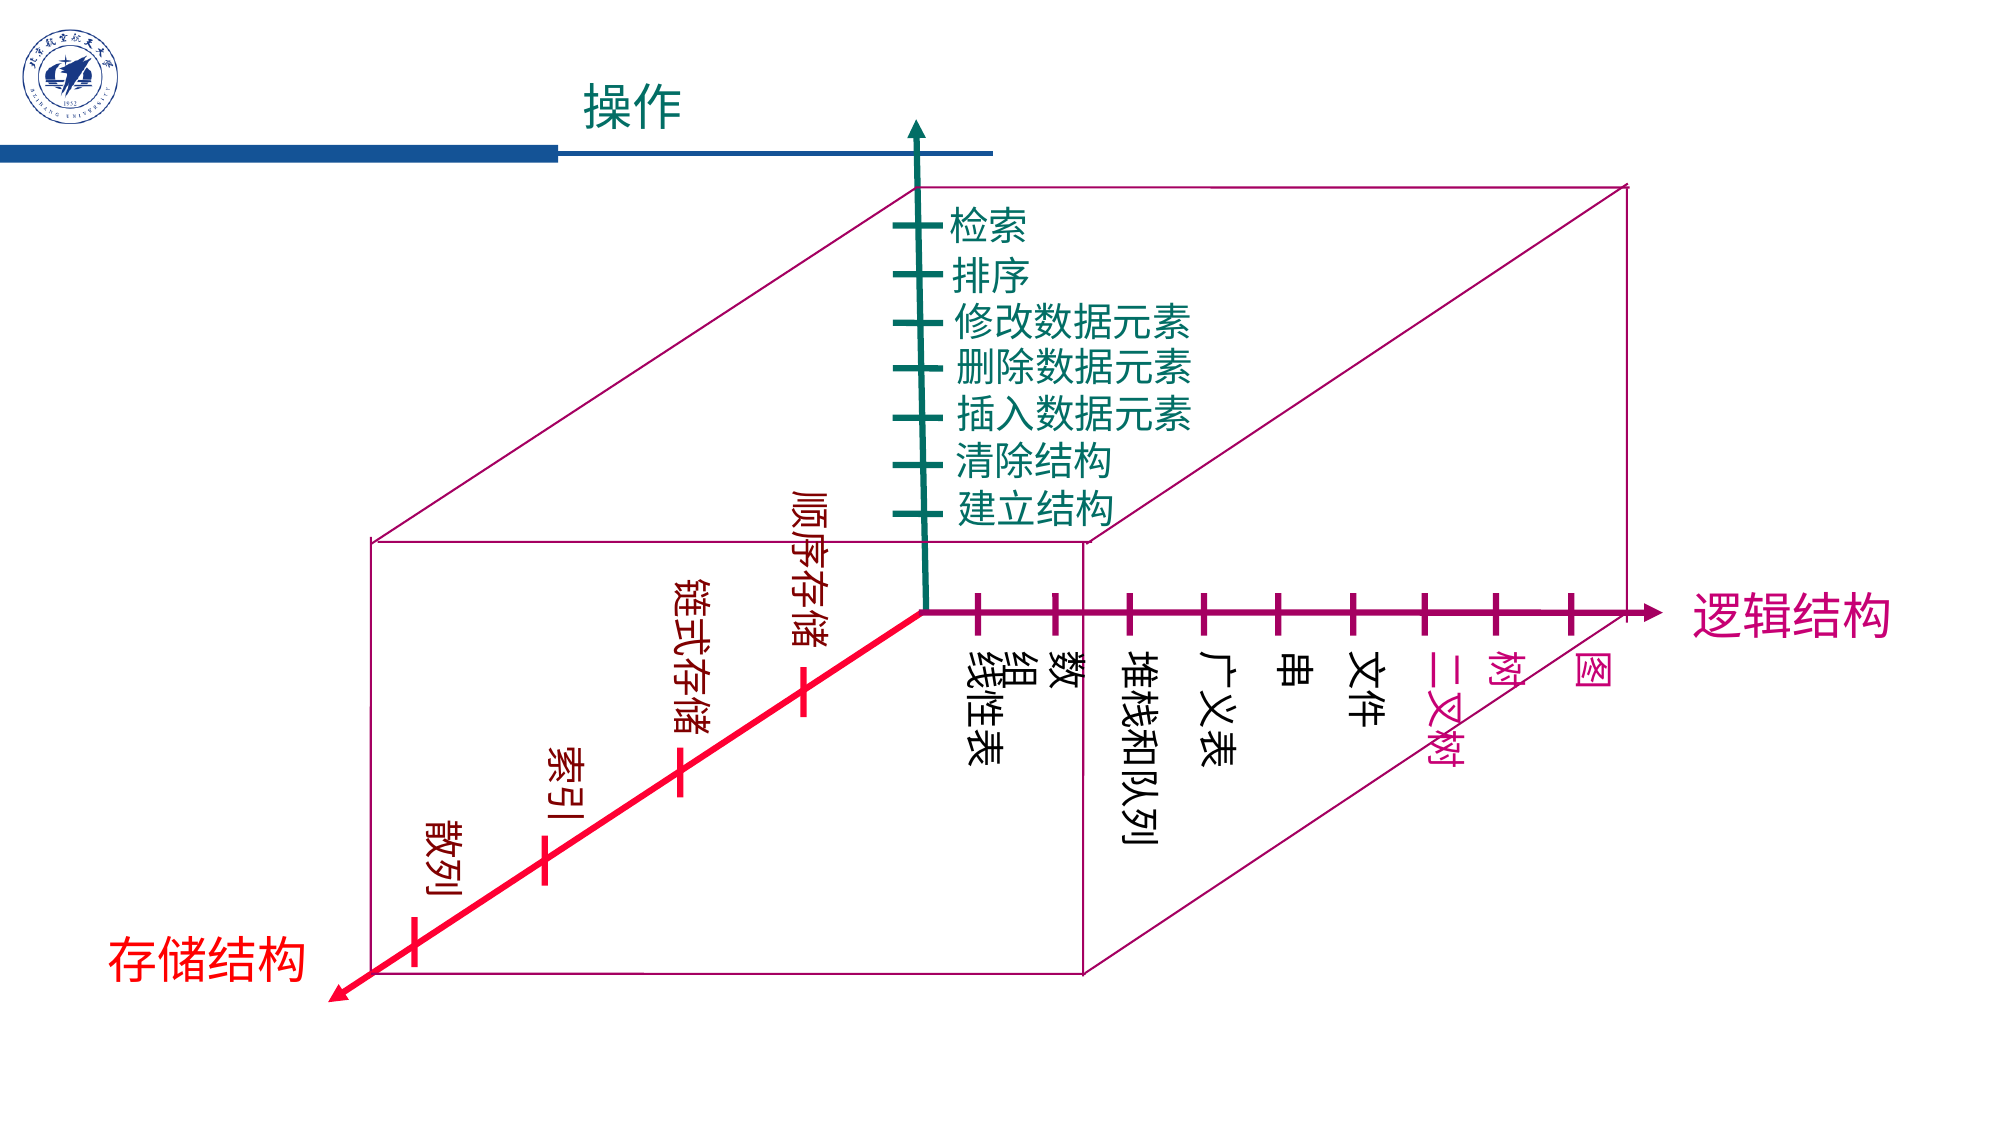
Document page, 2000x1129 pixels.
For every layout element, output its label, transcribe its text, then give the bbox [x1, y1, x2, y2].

picture [16, 23, 124, 130]
text_box 清除结构 [949, 446, 1132, 493]
text_box 逻辑结构 [1675, 575, 1968, 654]
text_box 操作 [564, 66, 1268, 144]
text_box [938, 635, 1627, 874]
text_box [1627, 606, 1663, 619]
text_box 顺序存储 [768, 476, 853, 610]
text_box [892, 119, 944, 615]
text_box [327, 612, 922, 1003]
text_box 排序 [949, 242, 1049, 308]
text_box 插入数据元素 [949, 399, 1212, 446]
text_box 检索 [949, 192, 1047, 258]
text_box 删除数据元素 [949, 333, 1212, 399]
text_box 修改数据元素 [949, 287, 1211, 354]
text_box 建立结构 [949, 474, 1168, 540]
text_box 链式存储 [650, 563, 735, 610]
text_box 存储结构 [89, 919, 322, 998]
